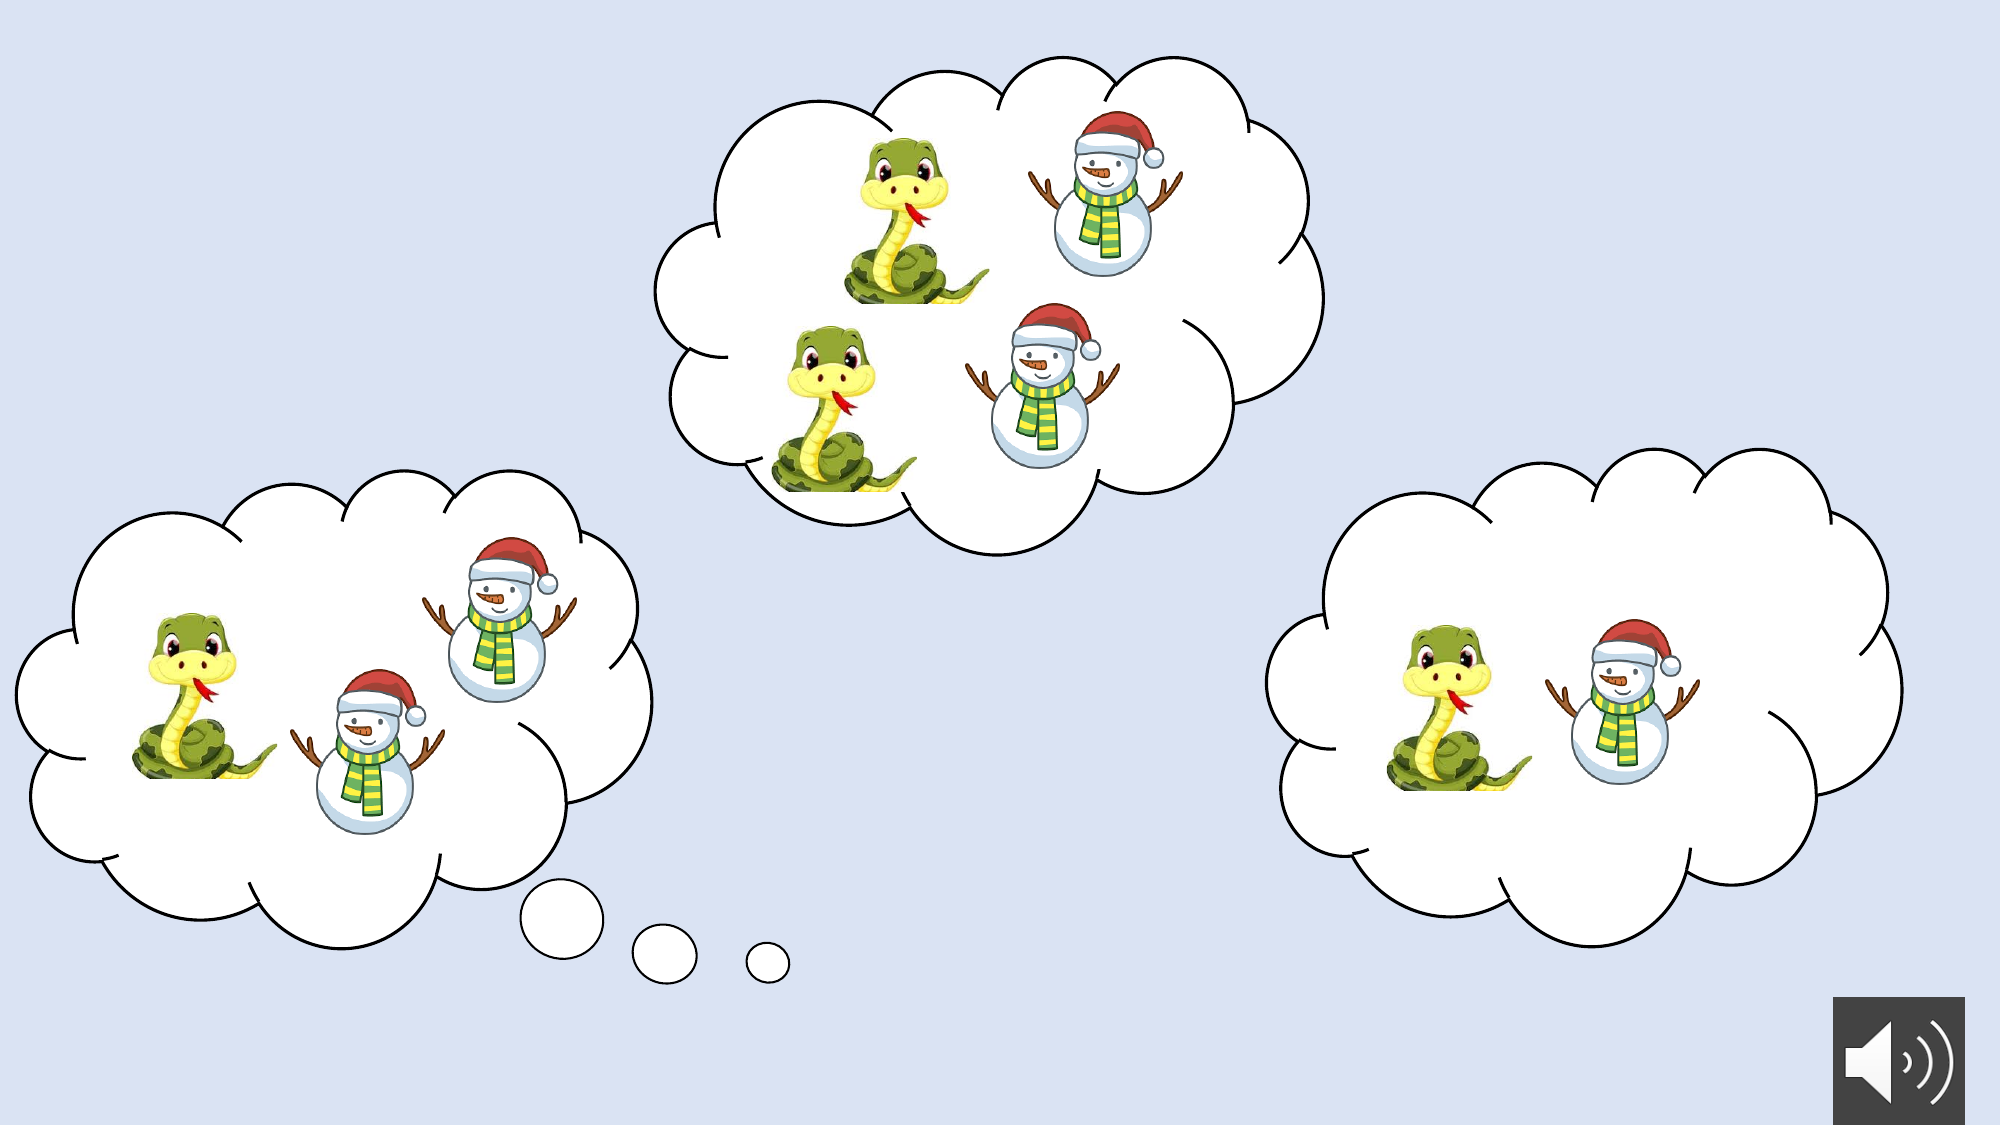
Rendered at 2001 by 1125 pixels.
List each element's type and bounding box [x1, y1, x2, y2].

picture [1832, 995, 1966, 1125]
text_box [16, 55, 1902, 990]
